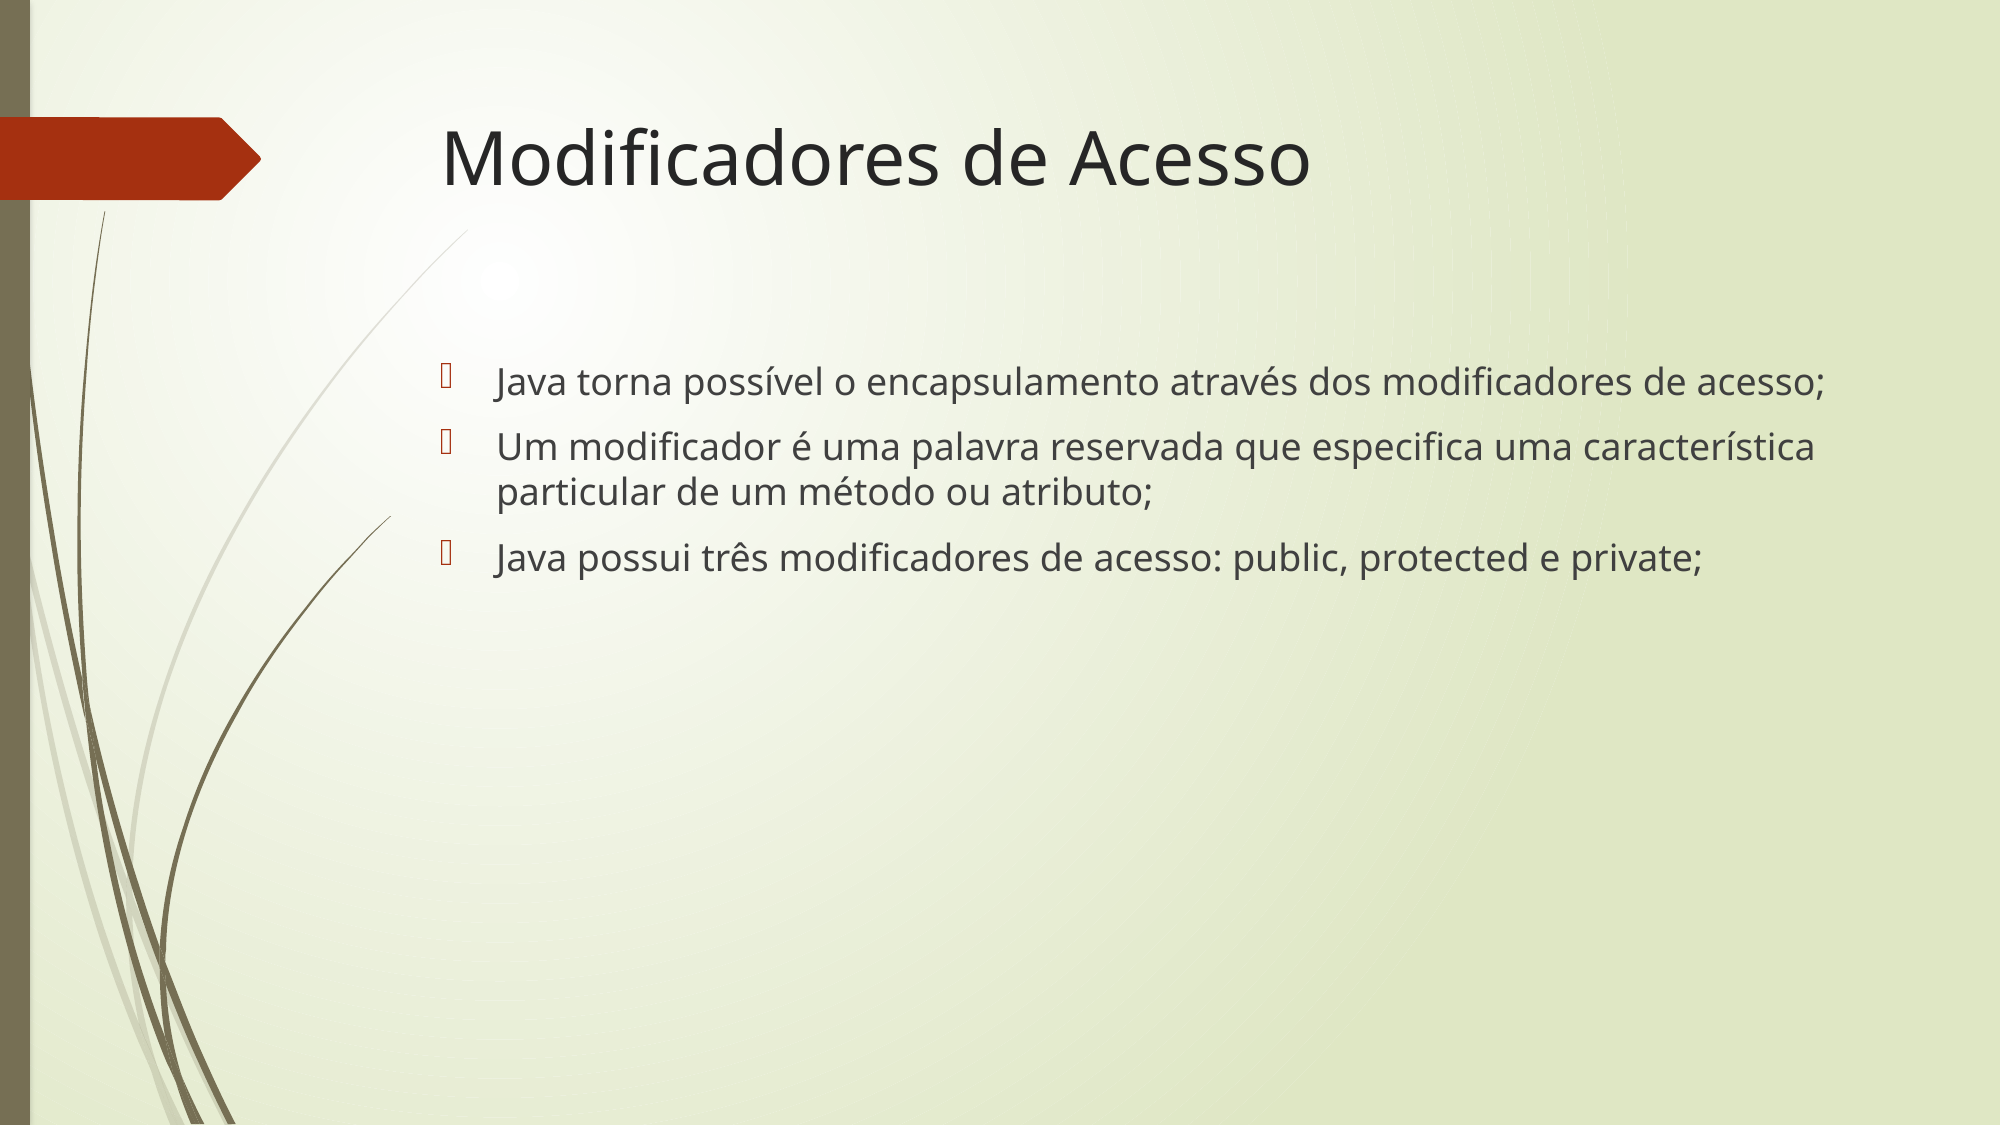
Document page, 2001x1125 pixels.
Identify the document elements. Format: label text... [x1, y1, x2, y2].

list Java torna possível o encapsulamento através dos modificadores de acesso; Um modificador é uma palavra reservada que especifica uma característica particular de um método ou atributo; Java possui três modificadores de acesso: public, protected e private; [424, 350, 1888, 970]
title Modificadores de Acesso [425, 102, 1888, 313]
